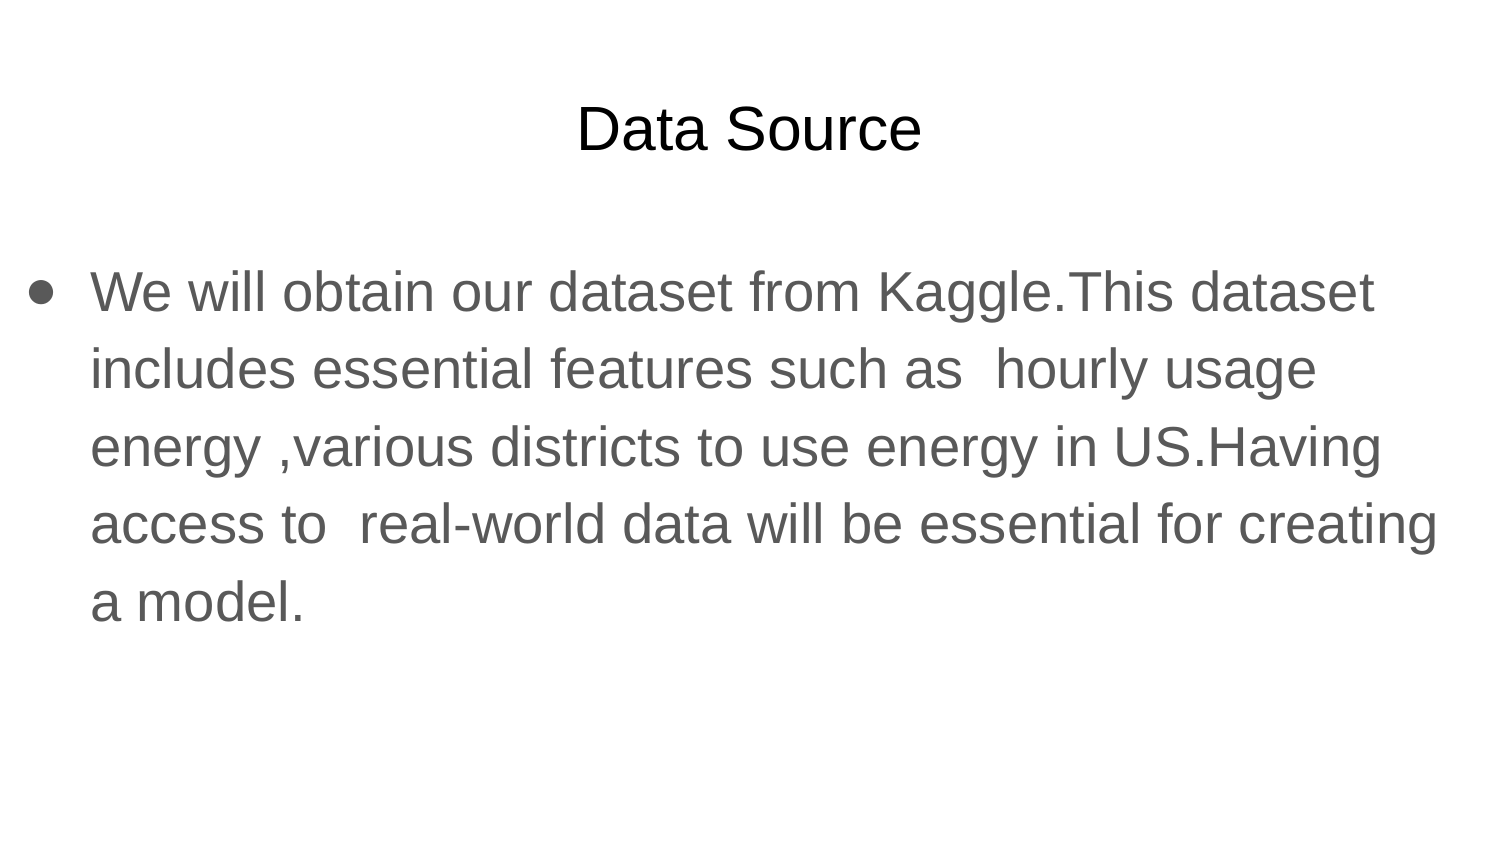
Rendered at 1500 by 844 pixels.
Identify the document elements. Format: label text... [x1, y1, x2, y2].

title Data Source [51, 72, 1449, 167]
list We will obtain our dataset from Kaggle.This dataset includes essential features such as hourly usage energy ,various districts to use energy in US.Having access to real-world data will be essential for creating a model. [0, 229, 1500, 769]
